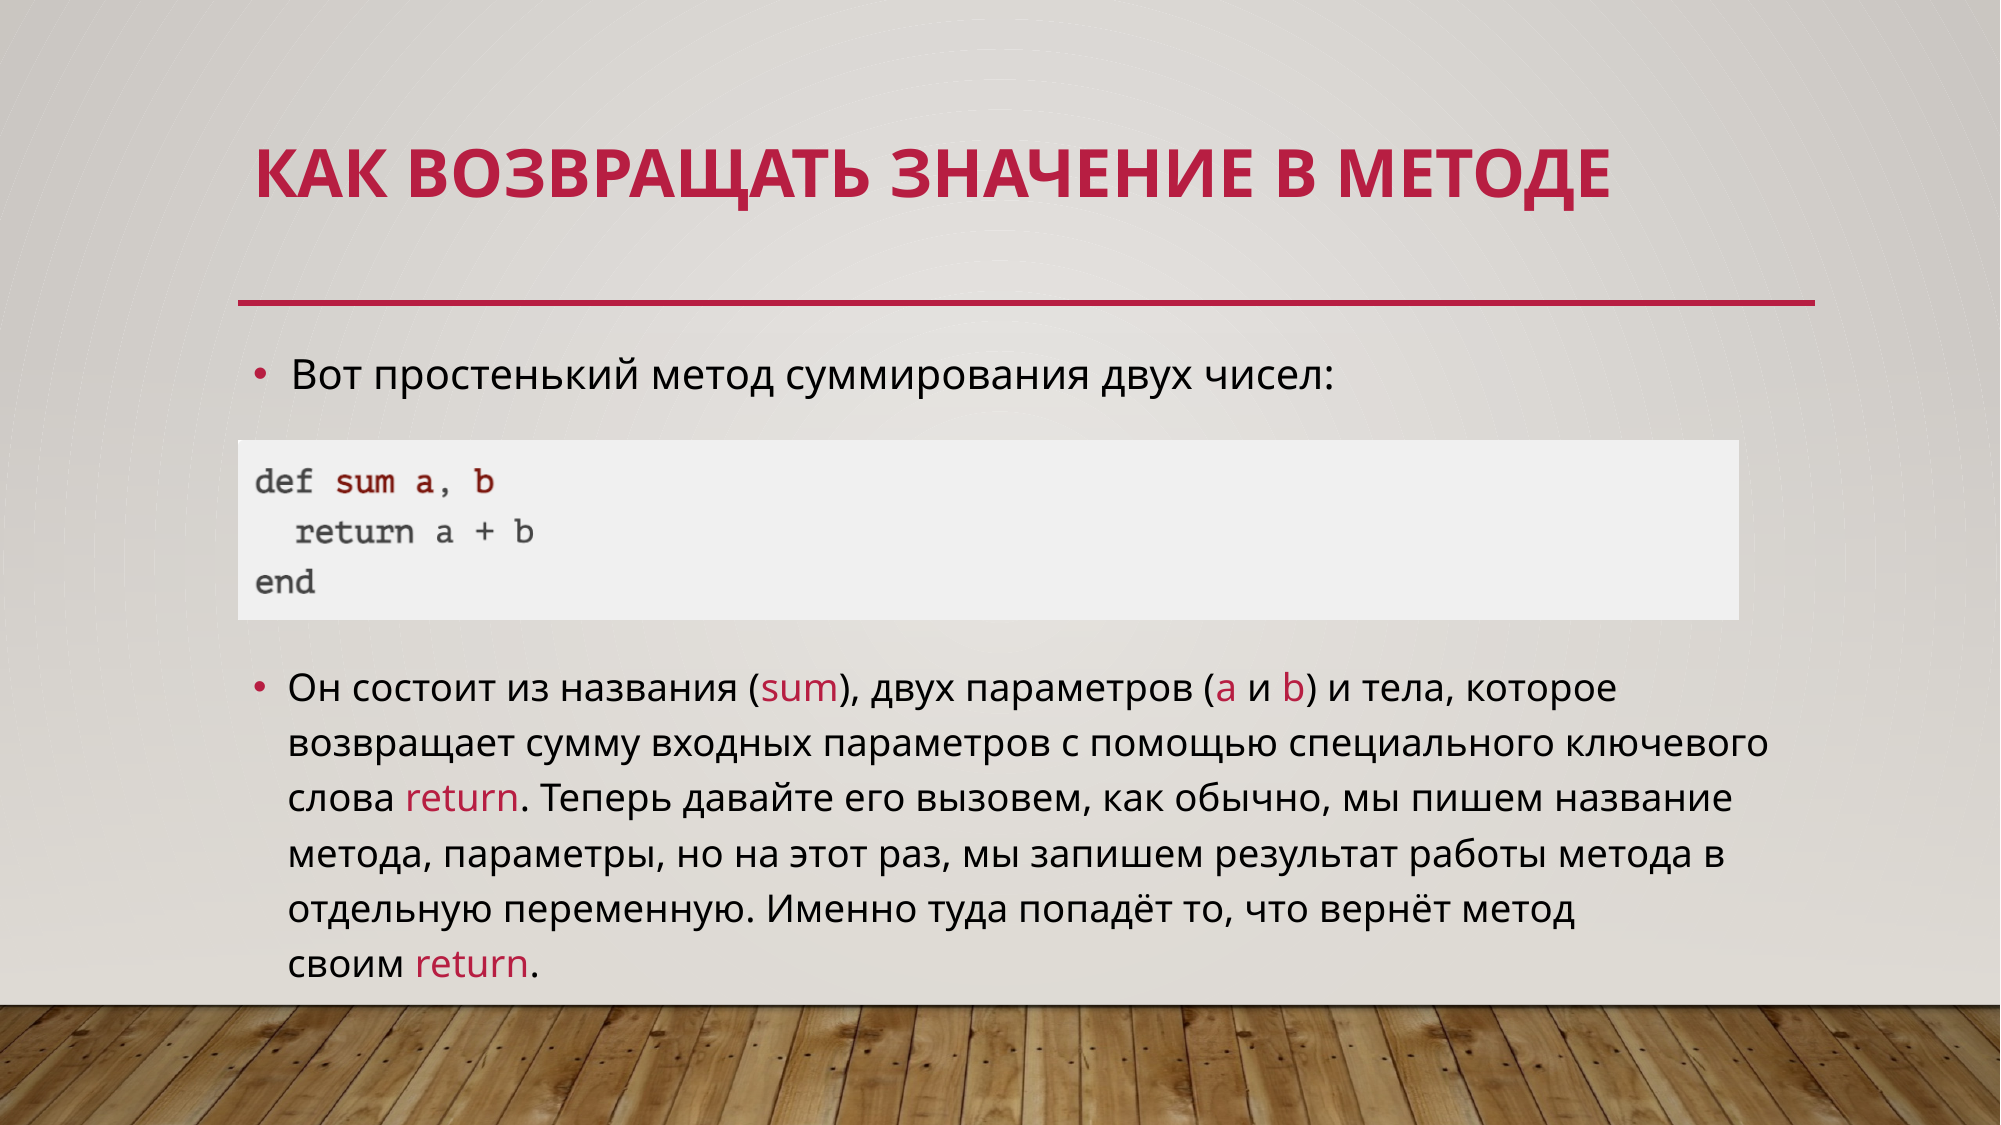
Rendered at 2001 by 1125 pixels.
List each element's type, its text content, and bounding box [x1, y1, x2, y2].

text_box Он состоит из названия (sum), двух параметров (a и b) и тела, которое возвращает сумму входных параметров с помощью специального ключевого слова return. Теперь давайте его вызовем, как обычно, мы пишем название метода, параметры, но на этот раз, мы запишем результат работы метода в отдельную переменную. Именно туда попадёт то, что вернёт метод своим return. [238, 646, 1814, 993]
list Вот простенький метод суммирования двух чисел: [238, 330, 1814, 415]
title Как возвращать значение в методе [238, 131, 1814, 305]
picture [0, 1005, 2000, 1125]
picture [237, 440, 1739, 621]
